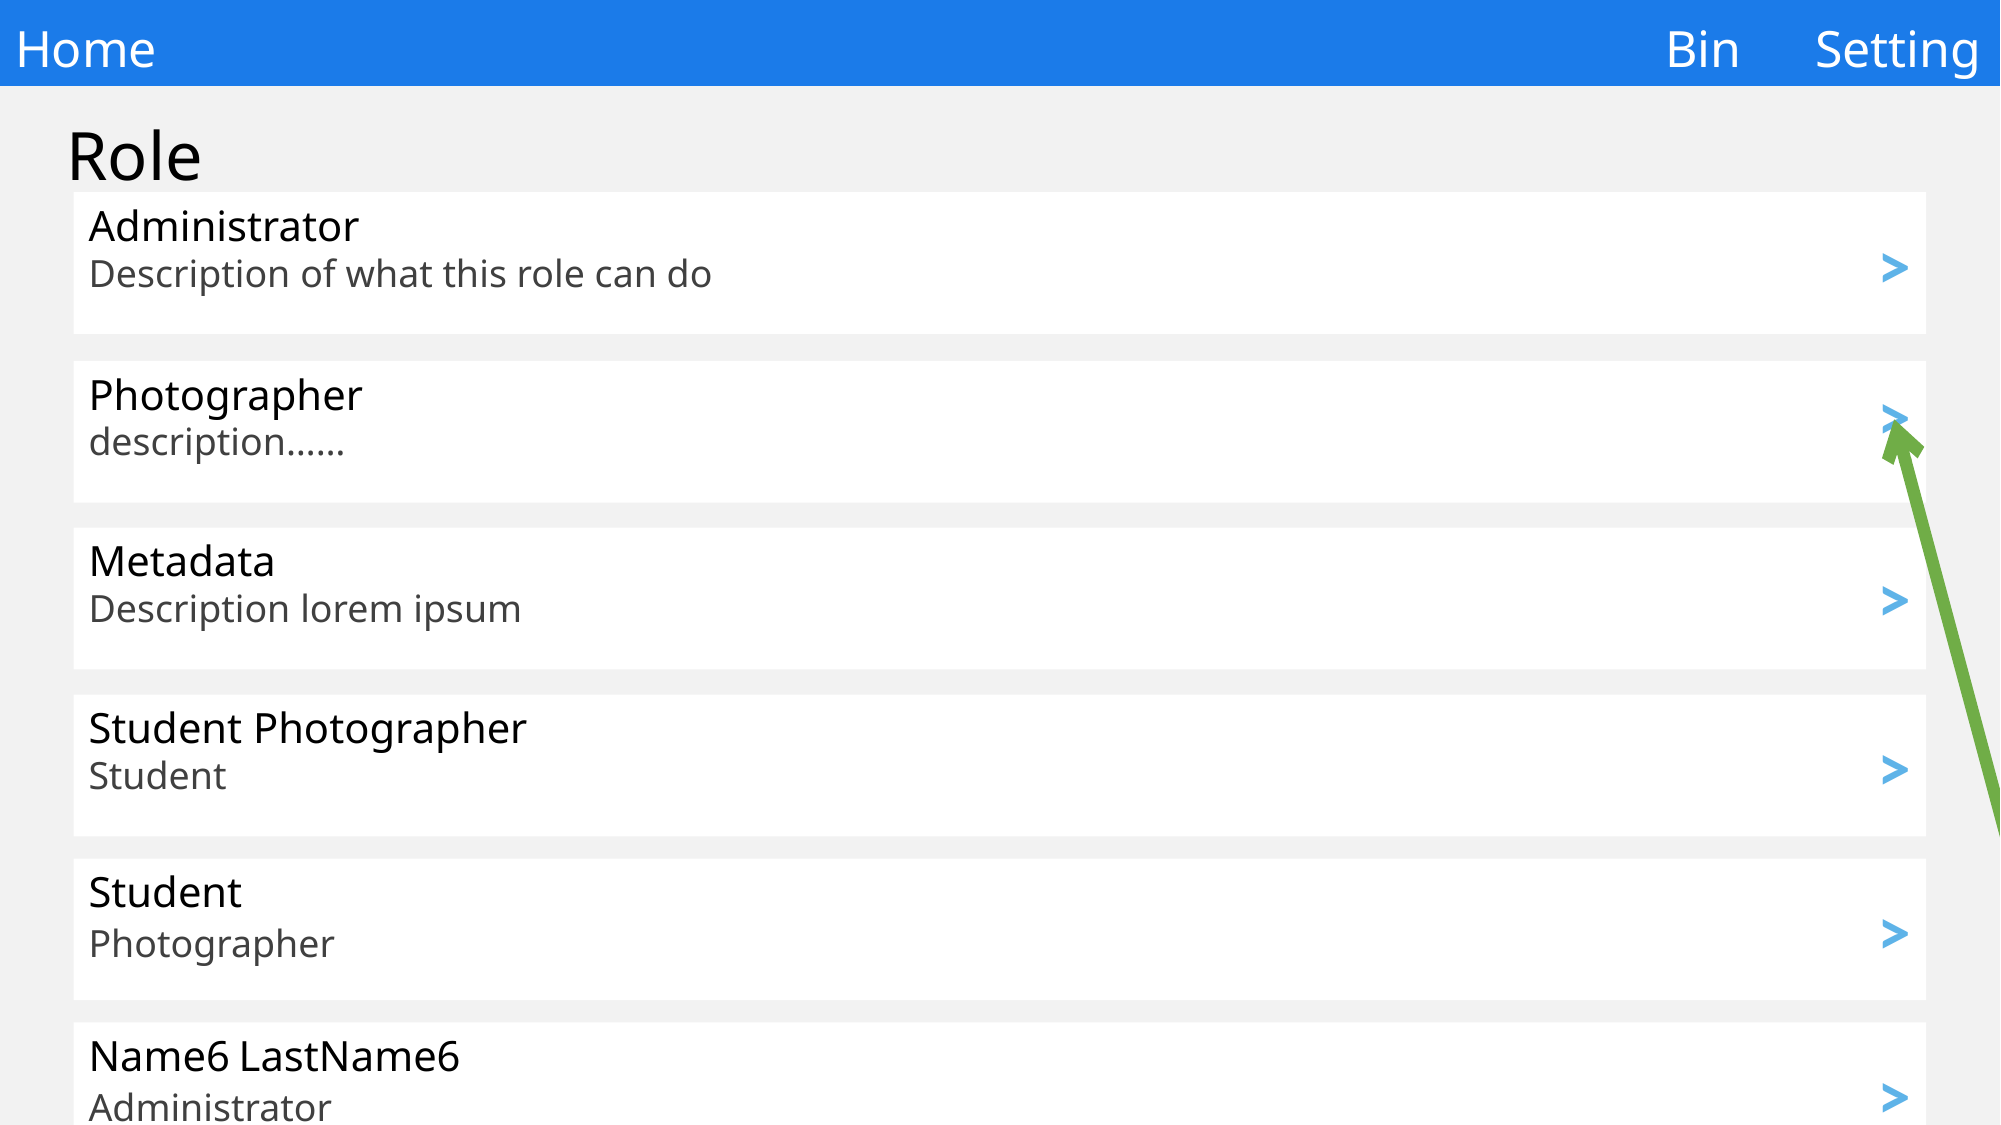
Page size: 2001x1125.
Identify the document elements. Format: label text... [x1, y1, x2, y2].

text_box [1894, 419, 2000, 1125]
text_box > [1862, 366, 1926, 462]
text_box Student Photographer Student [73, 694, 1894, 837]
text_box > [1862, 881, 1894, 977]
title Home Bin Setting [0, 0, 2000, 86]
text_box > [1862, 548, 1894, 644]
text_box > [1862, 215, 1926, 310]
text_box Name6 LastName6 Administrator [73, 1022, 1894, 1125]
text_box Role [51, 106, 219, 202]
text_box Photographer description…… [73, 360, 1927, 503]
text_box Student Photographer [73, 858, 1894, 1001]
text_box > [1862, 1045, 1894, 1125]
text_box > [1862, 717, 1894, 813]
text_box Administrator Description of what this role can do [73, 192, 1927, 334]
text_box Metadata Description lorem ipsum [73, 527, 1894, 670]
